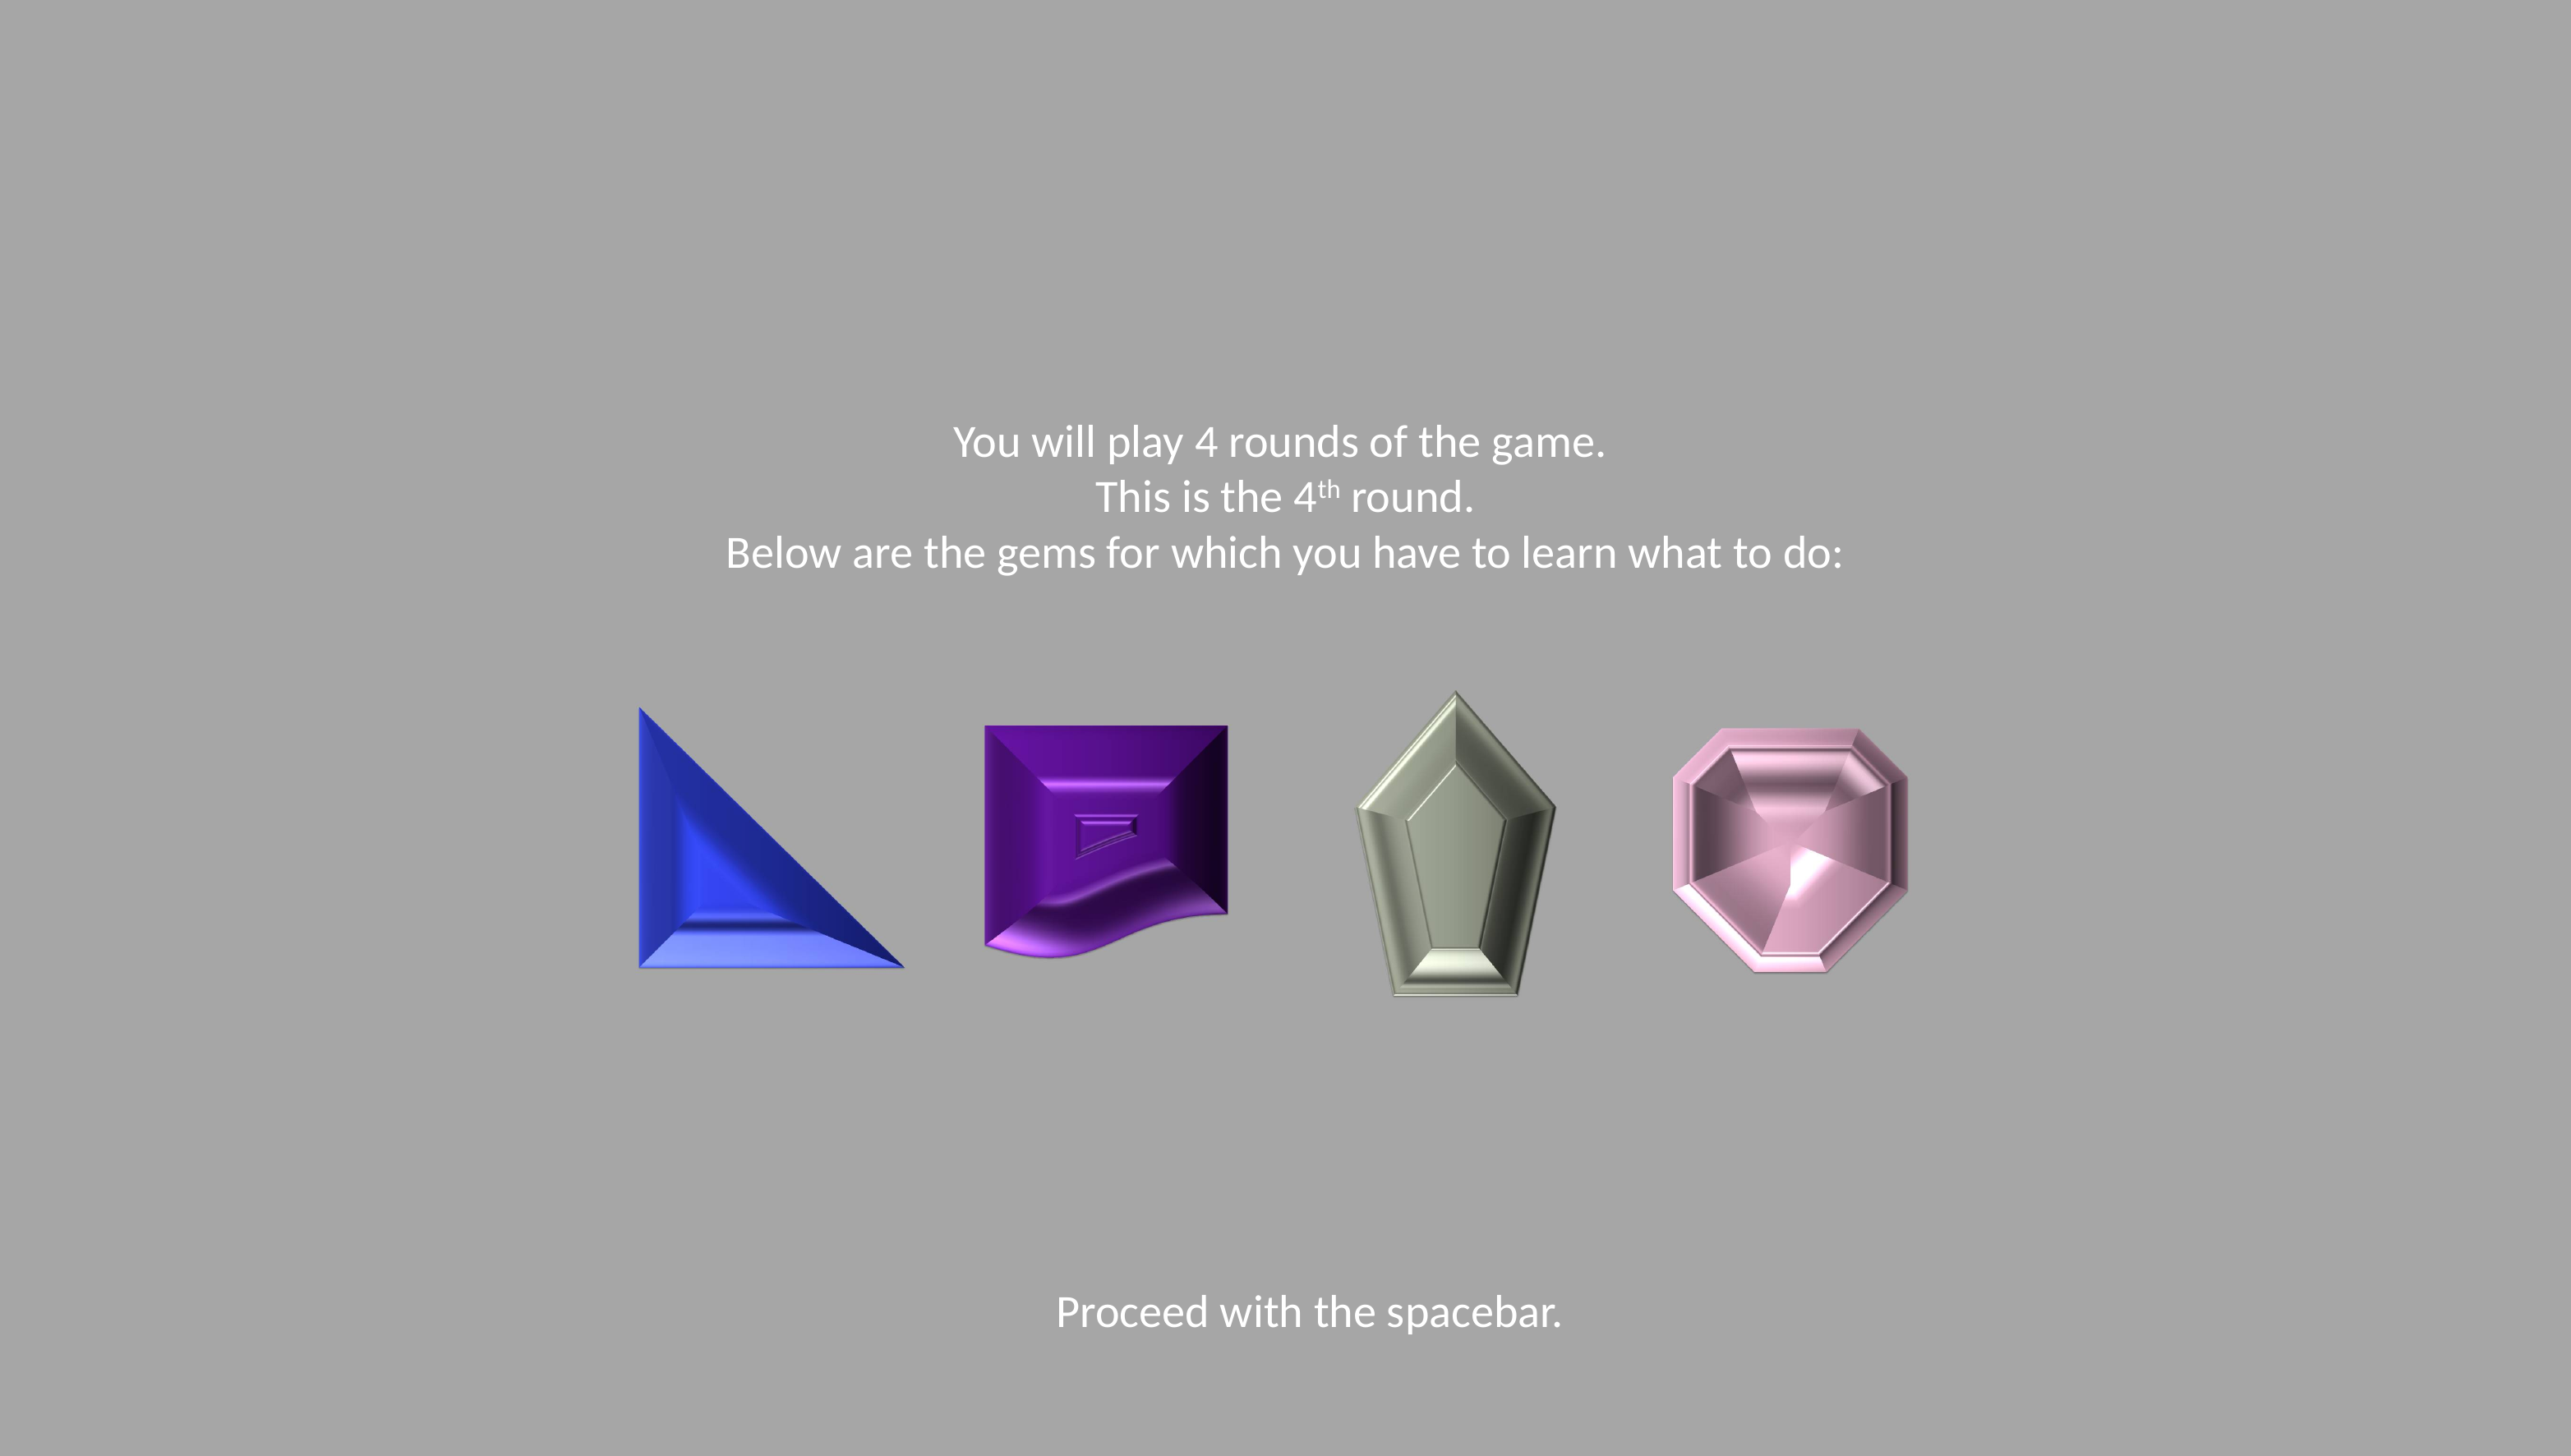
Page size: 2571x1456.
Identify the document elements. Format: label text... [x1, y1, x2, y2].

title You will play 4 rounds of the game. This is the 4th round. Below are the gems for which you have to learn what to do: [128, 105, 2443, 1271]
text_box Proceed with the spacebar. [1044, 1274, 1577, 1343]
picture [597, 679, 1956, 1020]
